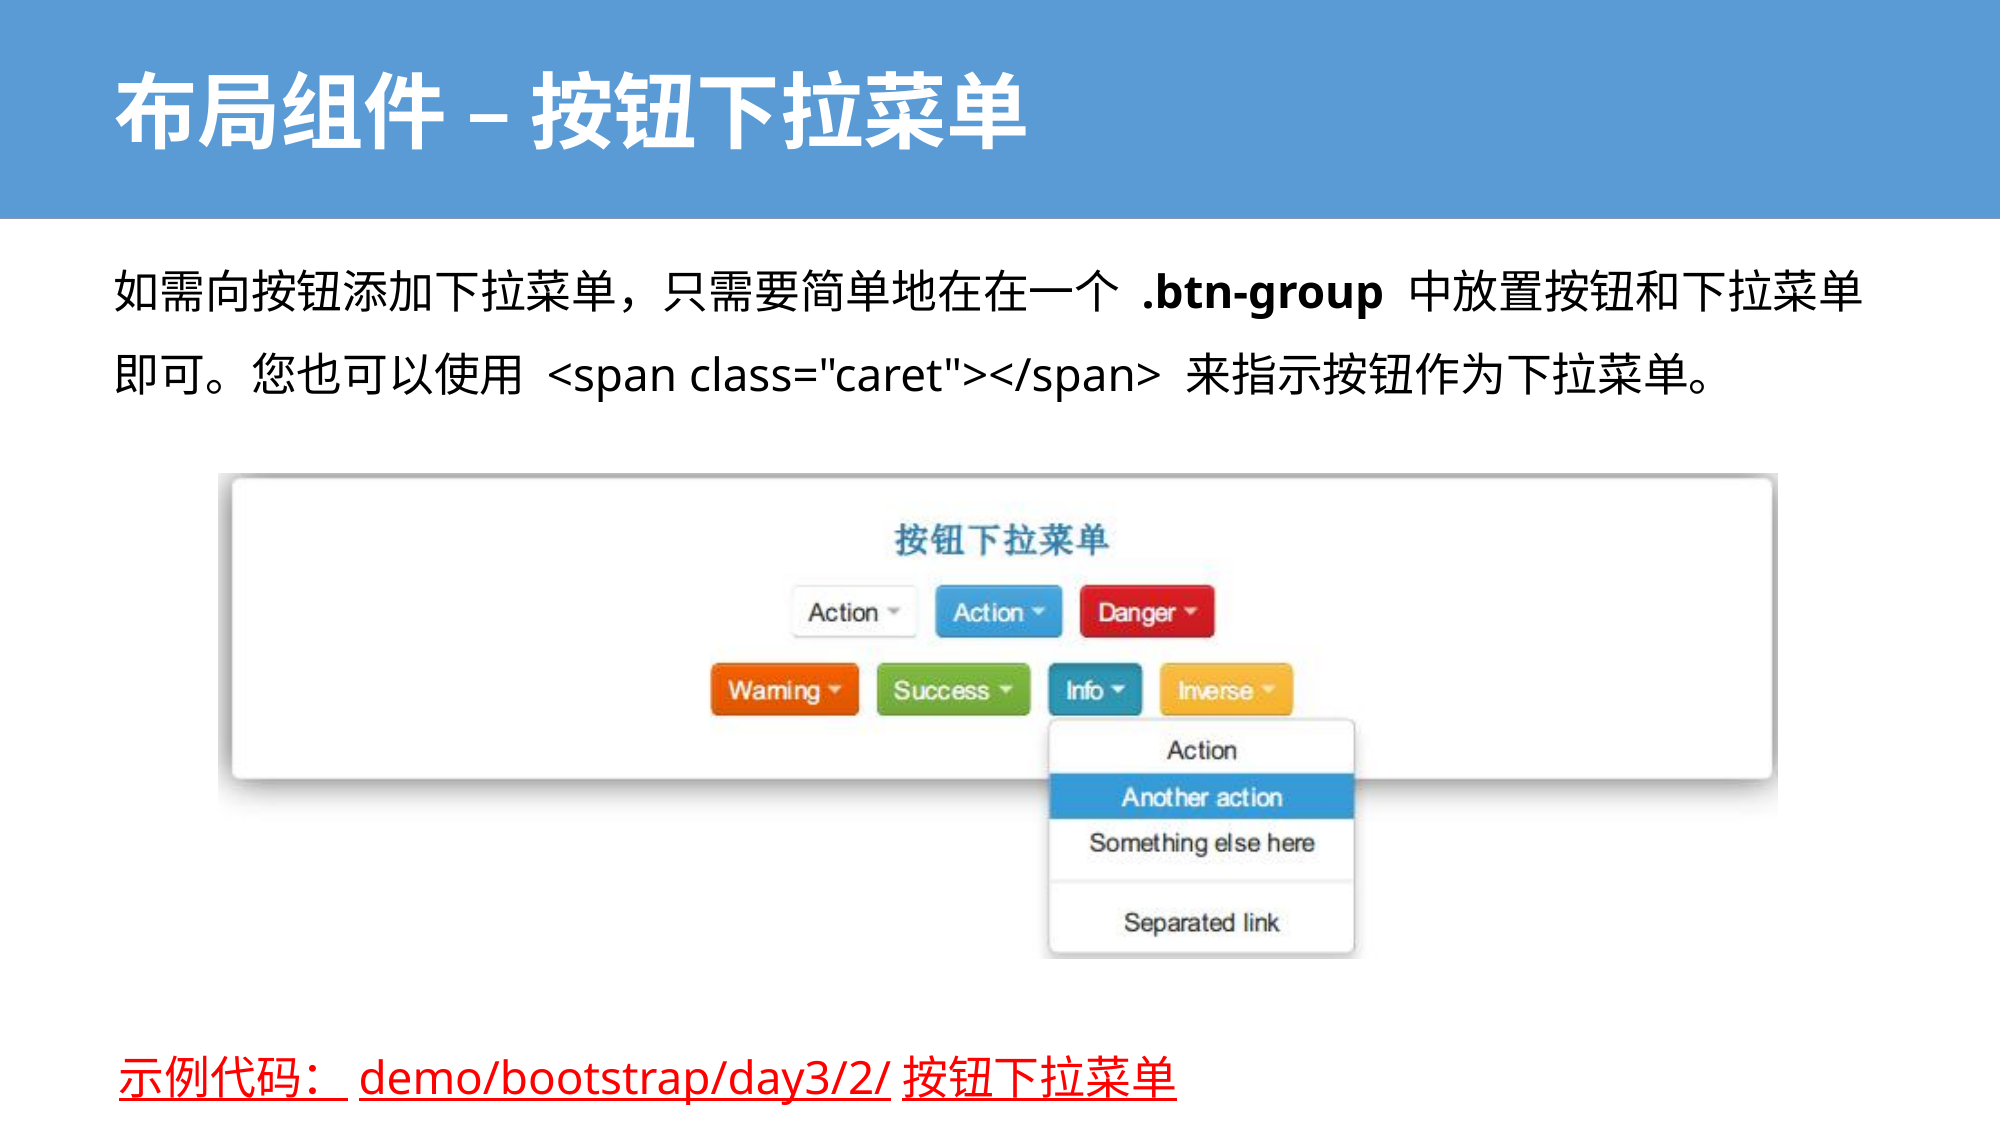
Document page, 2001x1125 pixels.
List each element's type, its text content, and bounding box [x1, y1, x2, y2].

picture [218, 473, 1778, 959]
title 布局组件 – 按钮下拉菜单 [99, 0, 1863, 219]
text_box 如需向按钮添加下拉菜单，只需要简单地在在一个 .btn-group 中放置按钮和下拉菜单即可。您也可以使用 <span class="caret"></span> 来指示按钮作为下拉菜单。 [99, 227, 1898, 408]
text_box 示例代码：demo/bootstrap/day3/2/按钮下拉菜单 [104, 1013, 1193, 1111]
